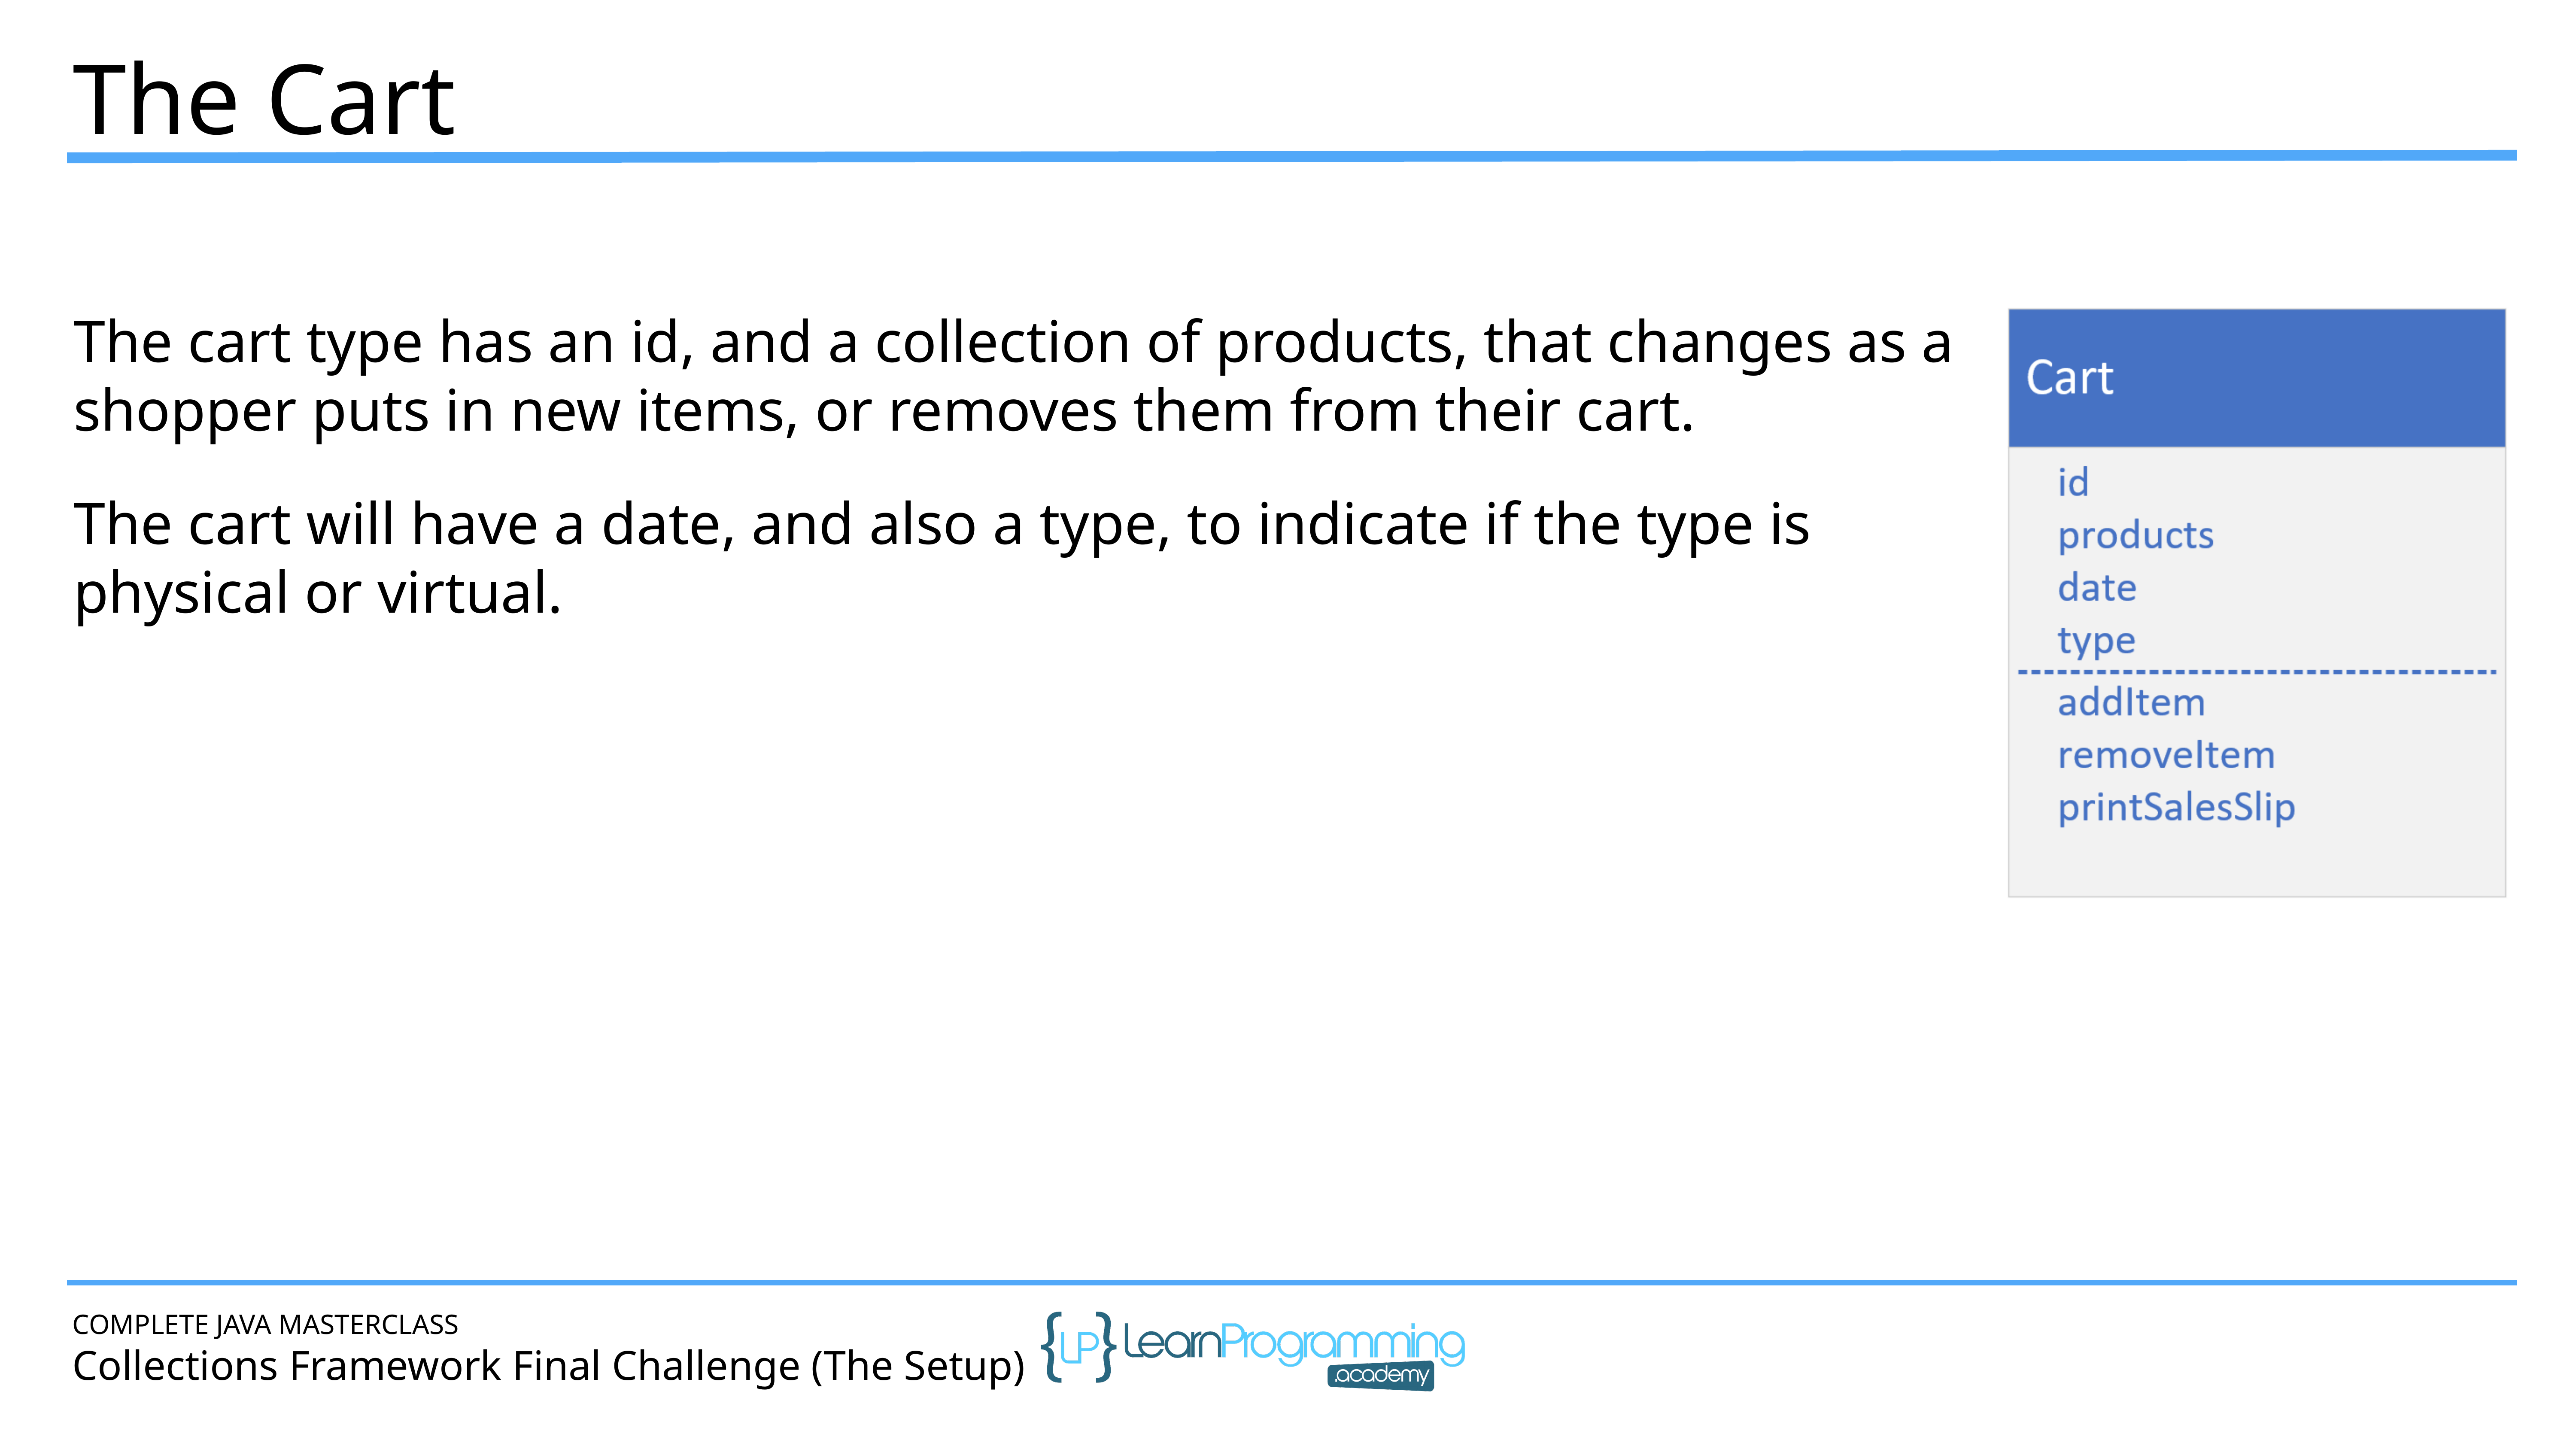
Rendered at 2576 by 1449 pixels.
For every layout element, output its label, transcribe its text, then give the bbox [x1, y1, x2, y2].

picture [1032, 1302, 1477, 1400]
text_box COMPLETE JAVA MASTERCLASS Collections Framework Final Challenge (The Setup) [67, 1302, 1030, 1394]
text_box The Cart [67, 32, 462, 159]
picture [2002, 301, 2517, 906]
text_box The cart type has an id, and a collection of products, that changes as a shopper puts in new items, or removes them from their cart. The cart will have a date, and also a type, to indicate if the type is physical or virtual. [67, 301, 1989, 1139]
